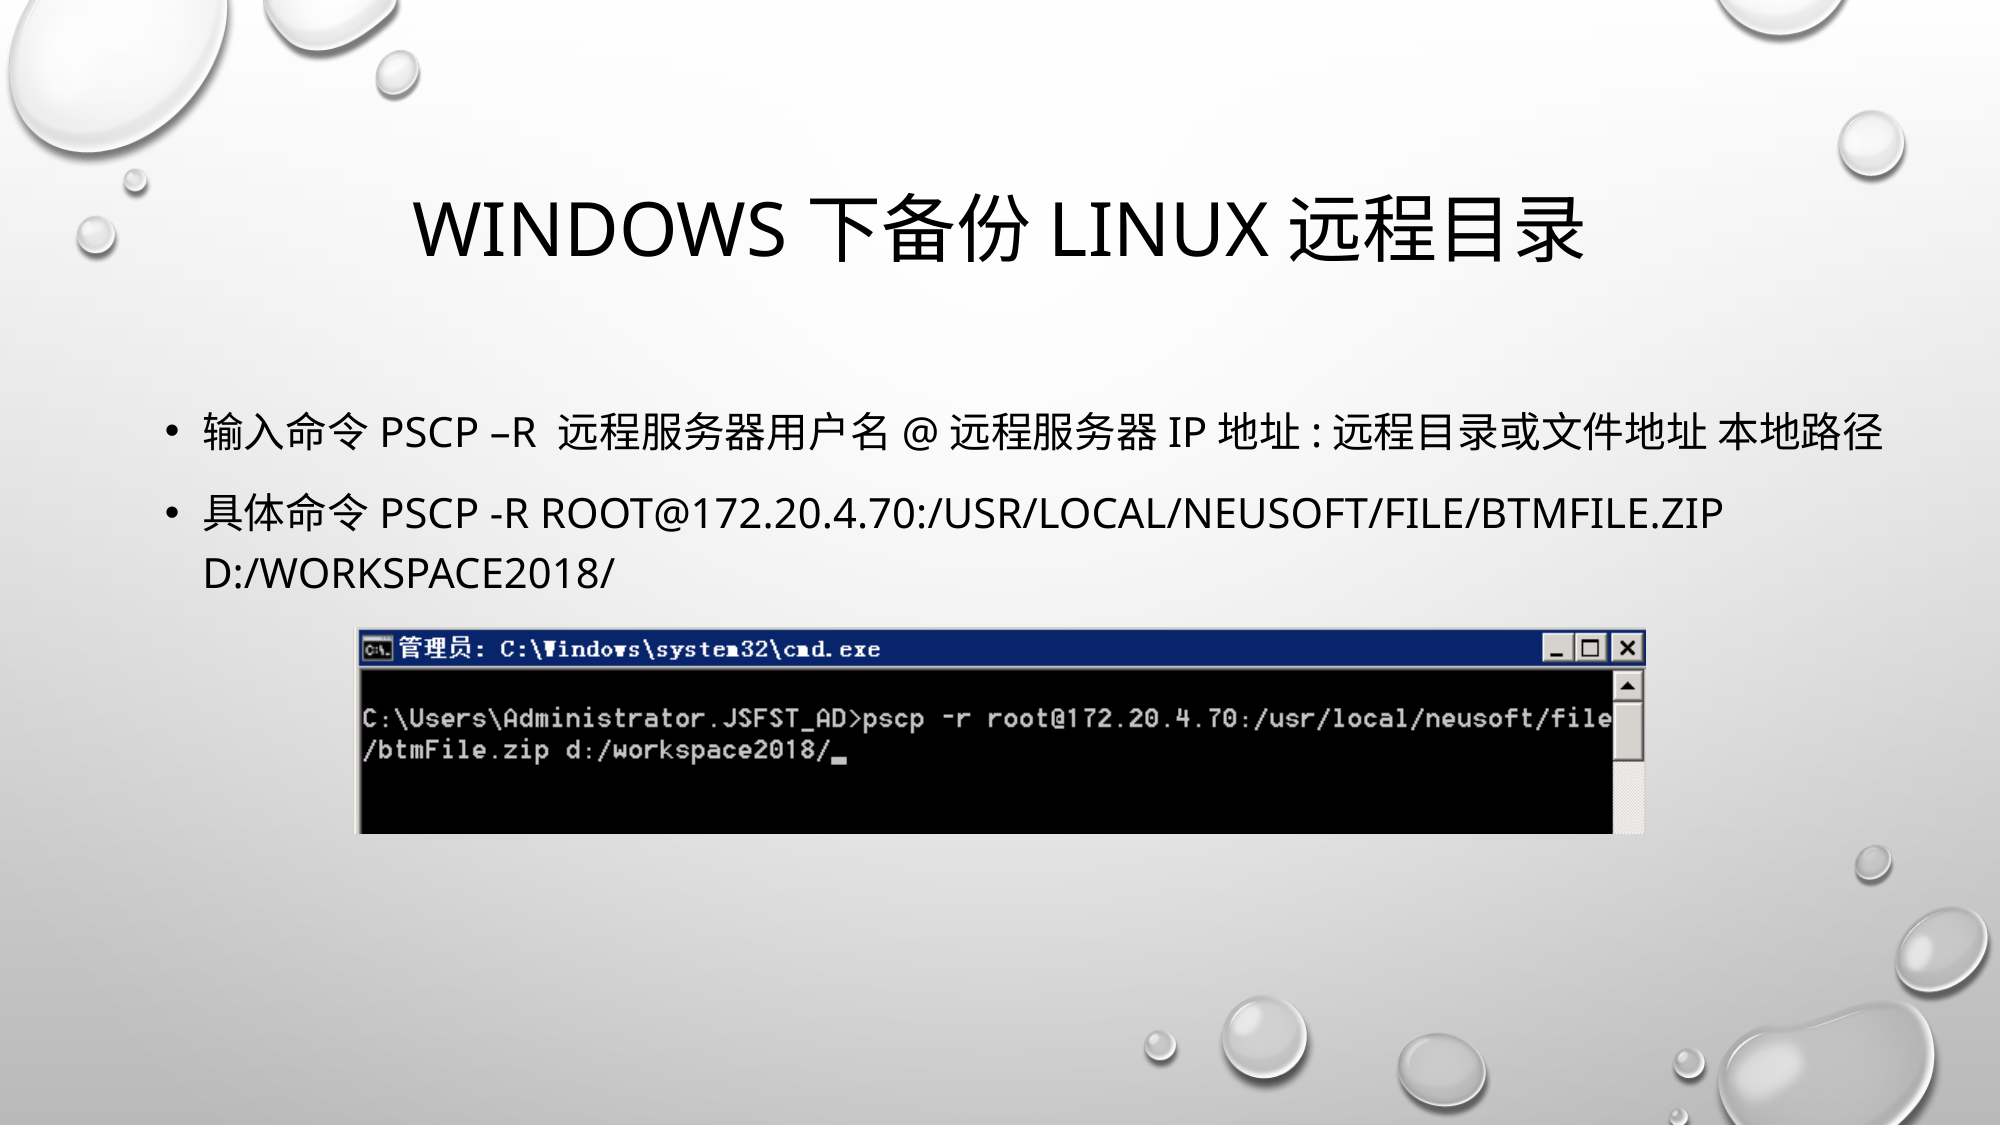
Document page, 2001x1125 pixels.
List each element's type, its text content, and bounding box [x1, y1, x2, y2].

list 输入命令pscp –r 远程服务器用户名@远程服务器IP地址:远程目录或文件地址 本地路径 具体命令pscp -r root@172.20.4.70:/usr/local/neusoft/file/btmFile.zip d:/workspace2018/ [149, 388, 2000, 950]
picture [0, 0, 2000, 1125]
picture [353, 627, 1647, 834]
title Windows下备份linux远程目录 [149, 101, 1851, 364]
